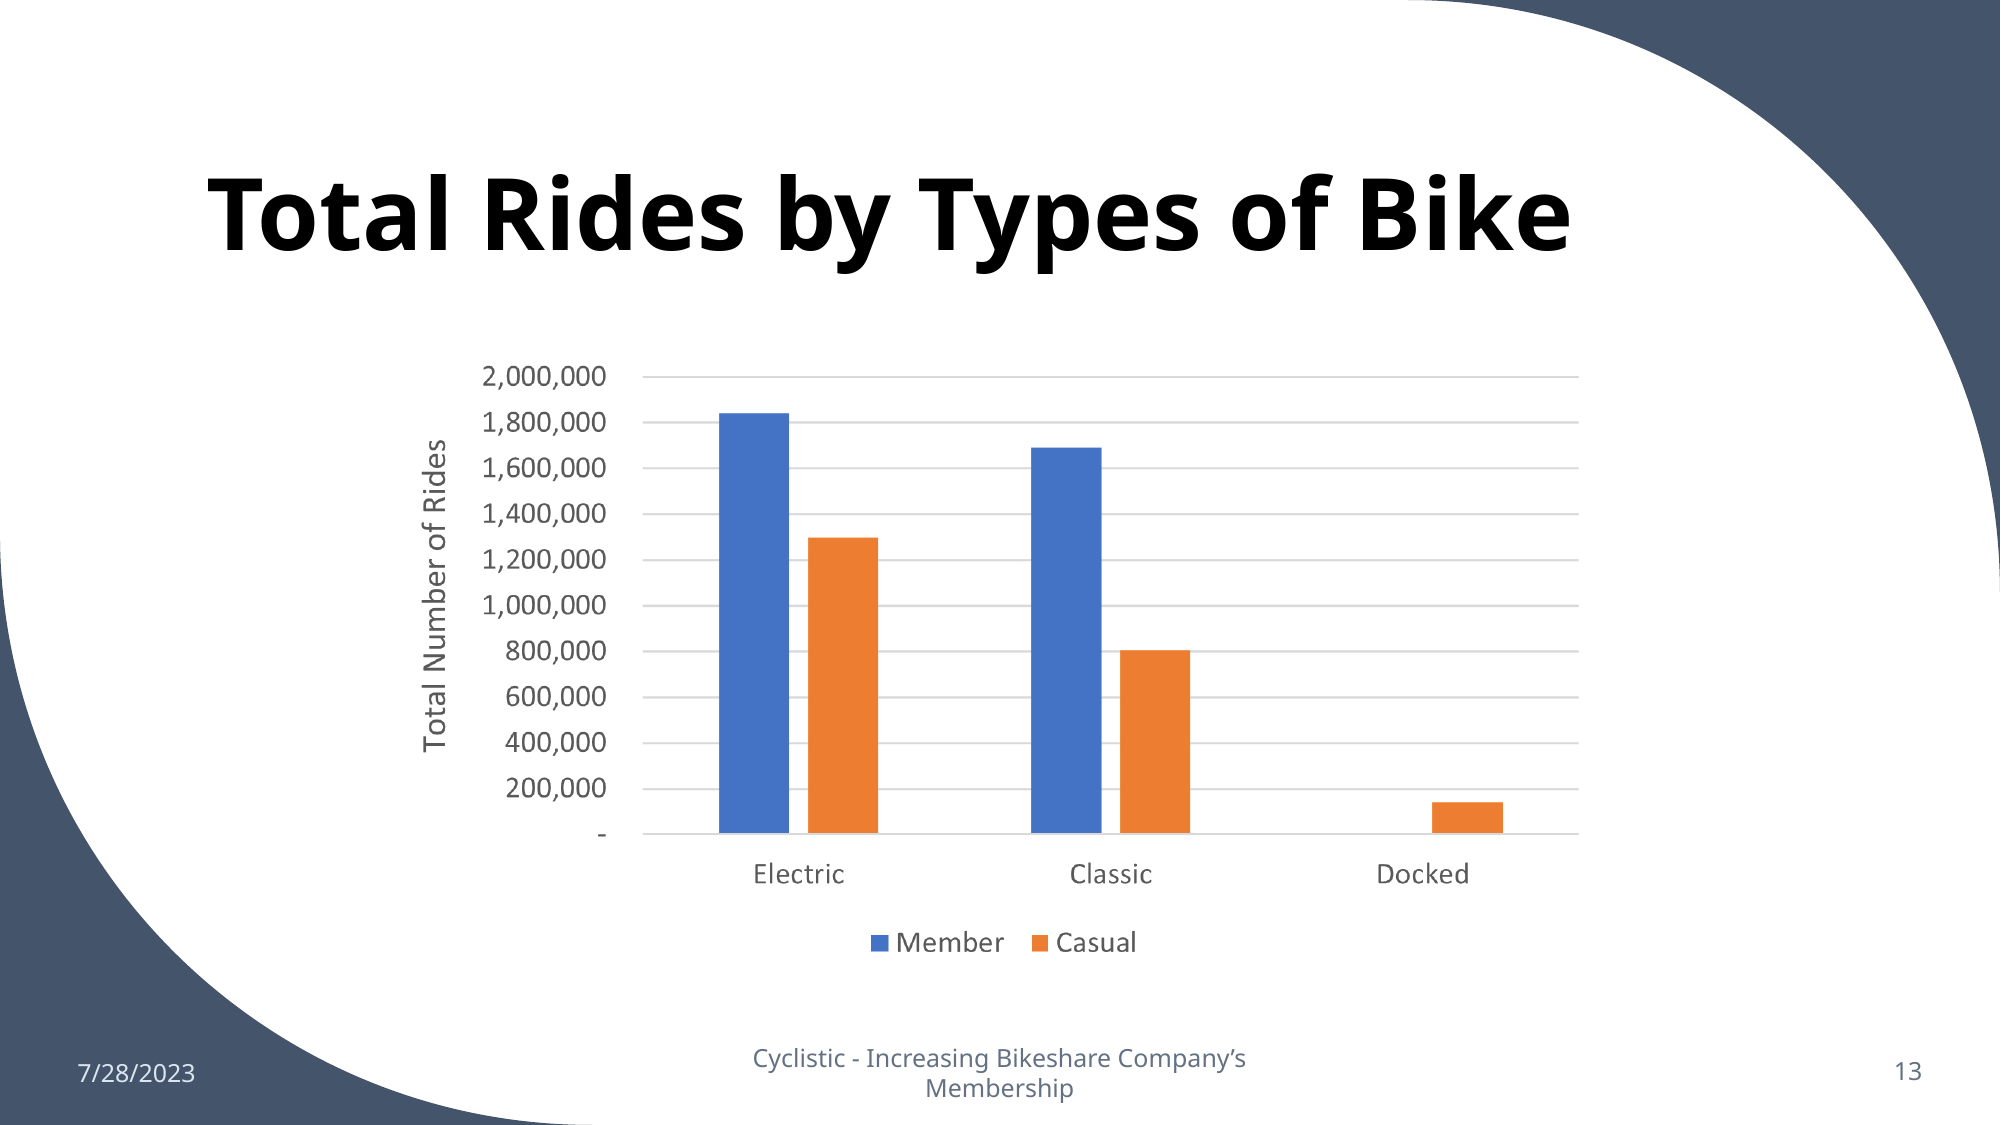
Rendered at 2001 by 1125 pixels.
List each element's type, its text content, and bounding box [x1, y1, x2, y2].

slide_number 13 [1665, 1042, 1938, 1103]
title Total Rides by Types of Bike [191, 62, 1796, 280]
footer Cyclistic - Increasing Bikeshare Company’s Membership [662, 1042, 1338, 1103]
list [406, 337, 1594, 985]
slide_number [62, 1042, 342, 1103]
